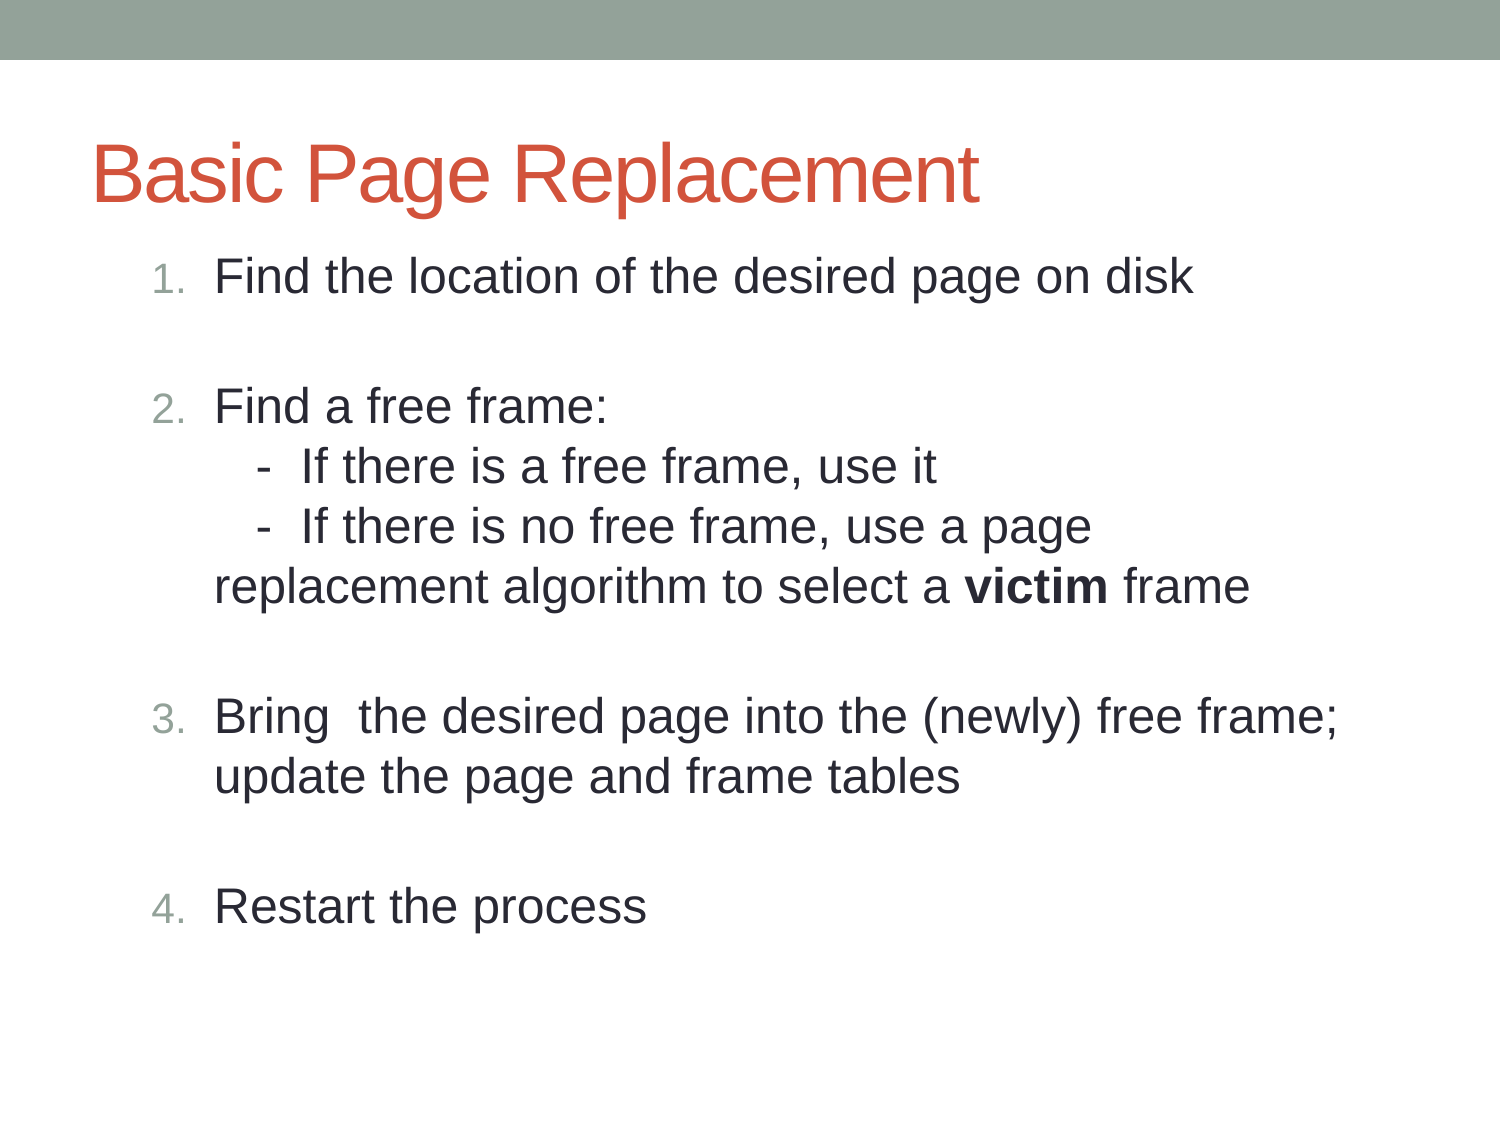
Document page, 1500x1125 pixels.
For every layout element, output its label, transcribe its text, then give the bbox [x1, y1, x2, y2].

title Basic Page Replacement [75, 87, 1425, 250]
list Find the location of the desired page on disk Find a free frame: - If there is a free frame, use it - If there is no free frame, use a page replacement algorithm to select a victim frame Bring the desired page into the (newly) free frame; update the page and frame tables Restart the process [136, 236, 1375, 968]
